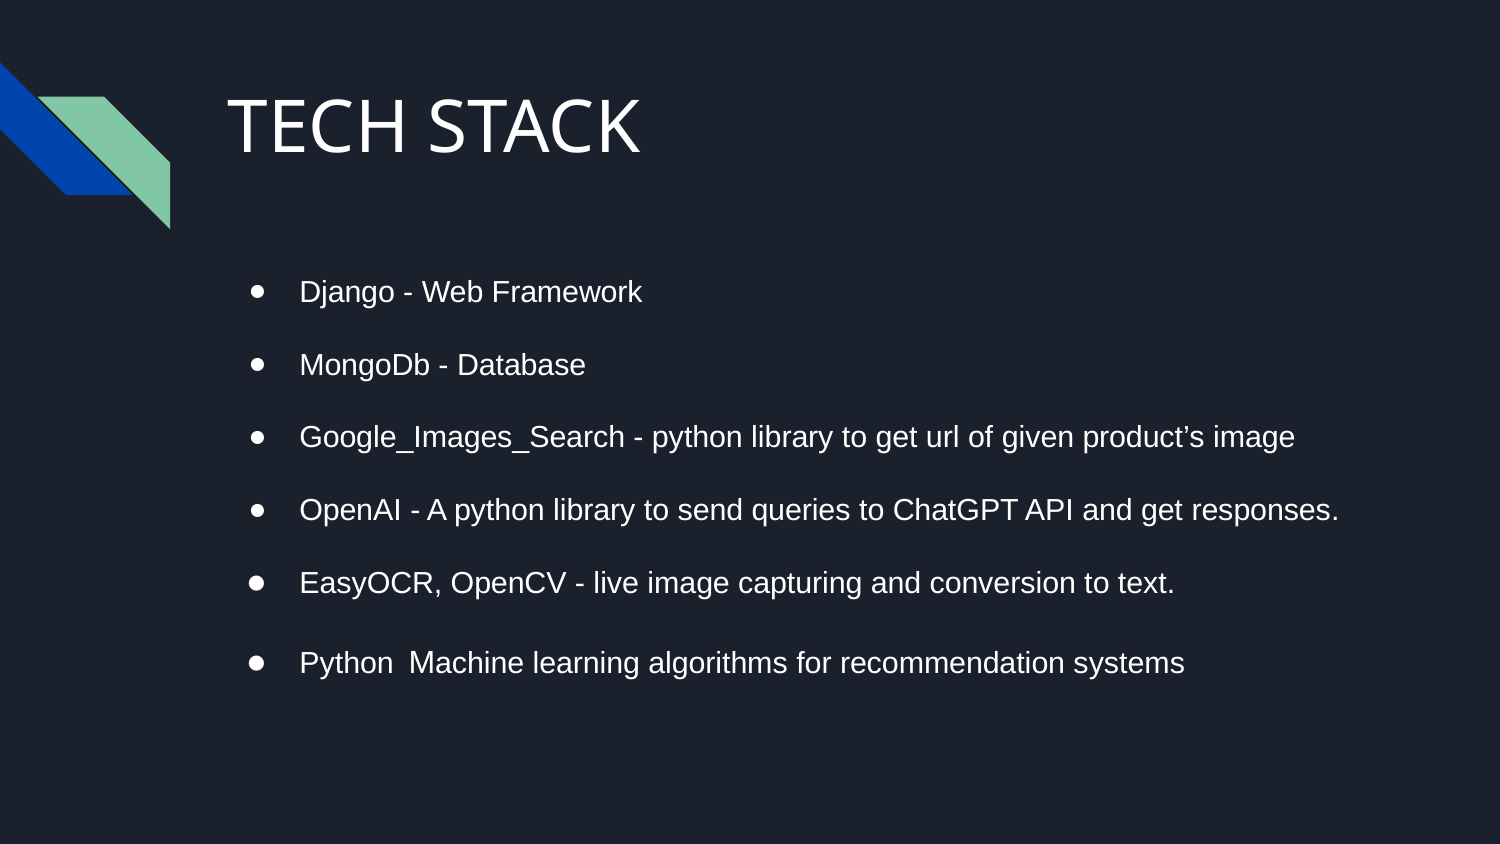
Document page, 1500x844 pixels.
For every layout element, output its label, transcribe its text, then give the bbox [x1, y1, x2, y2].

title TECH STACK [212, 64, 1368, 215]
list Django - Web Framework MongoDb - Database Google_Images_Search - python library to get url of given product’s image OpenAI - A python library to send queries to ChatGPT API and get responses. EasyOCR, OpenCV - live image capturing and conversion to text. Python Machine learning algorithms for recommendation systems [212, 257, 1368, 735]
